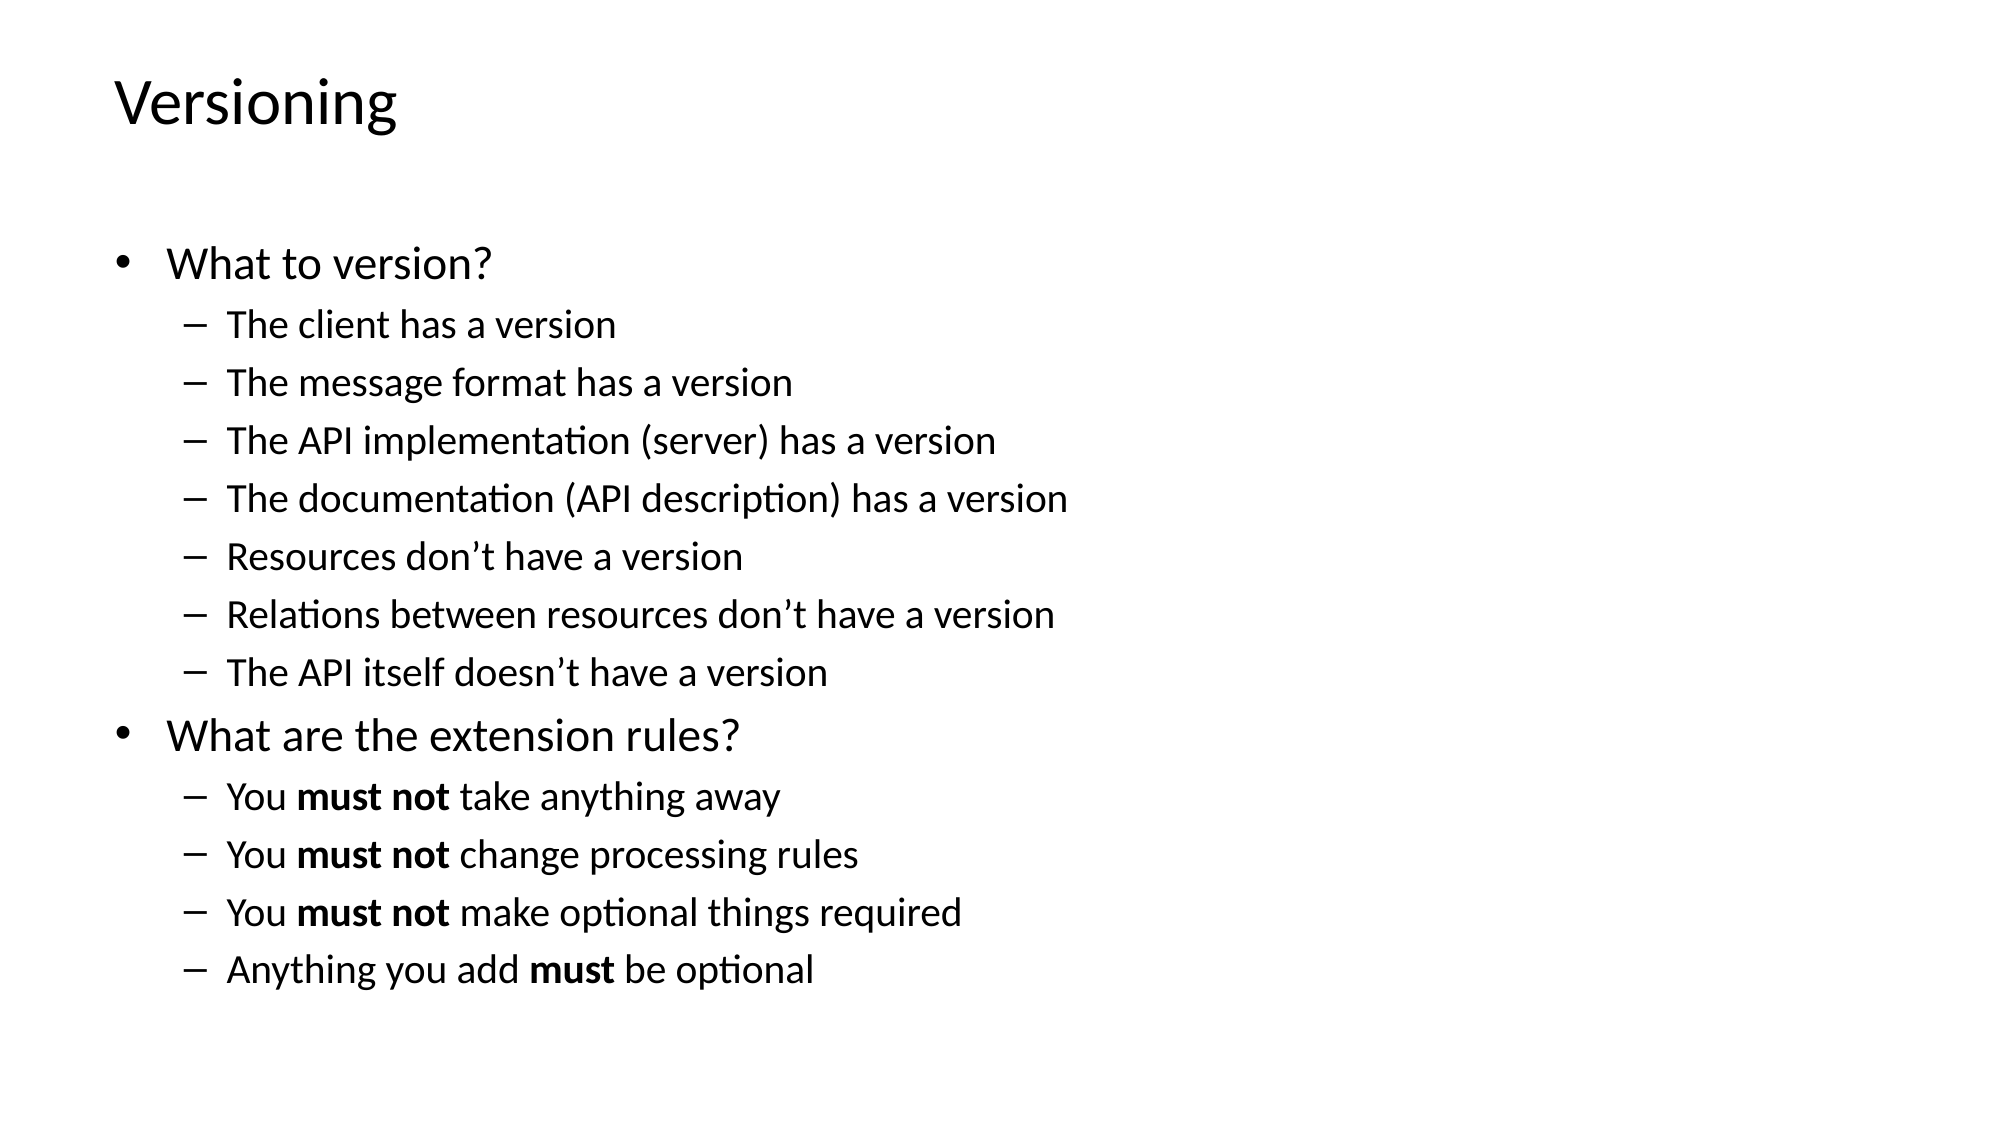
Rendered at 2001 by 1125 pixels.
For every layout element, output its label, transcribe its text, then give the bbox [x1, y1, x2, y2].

list What to version? The client has a version The message format has a version The API implementation (server) has a version The documentation (API description) has a version Resources don’t have a version Relations between resources don’t have a version The API itself doesn’t have a version What are the extension rules? You must not take anything away You must not change processing rules You must not make optional things required Anything you add must be optional [99, 224, 1900, 1005]
title Versioning [99, 45, 1900, 150]
